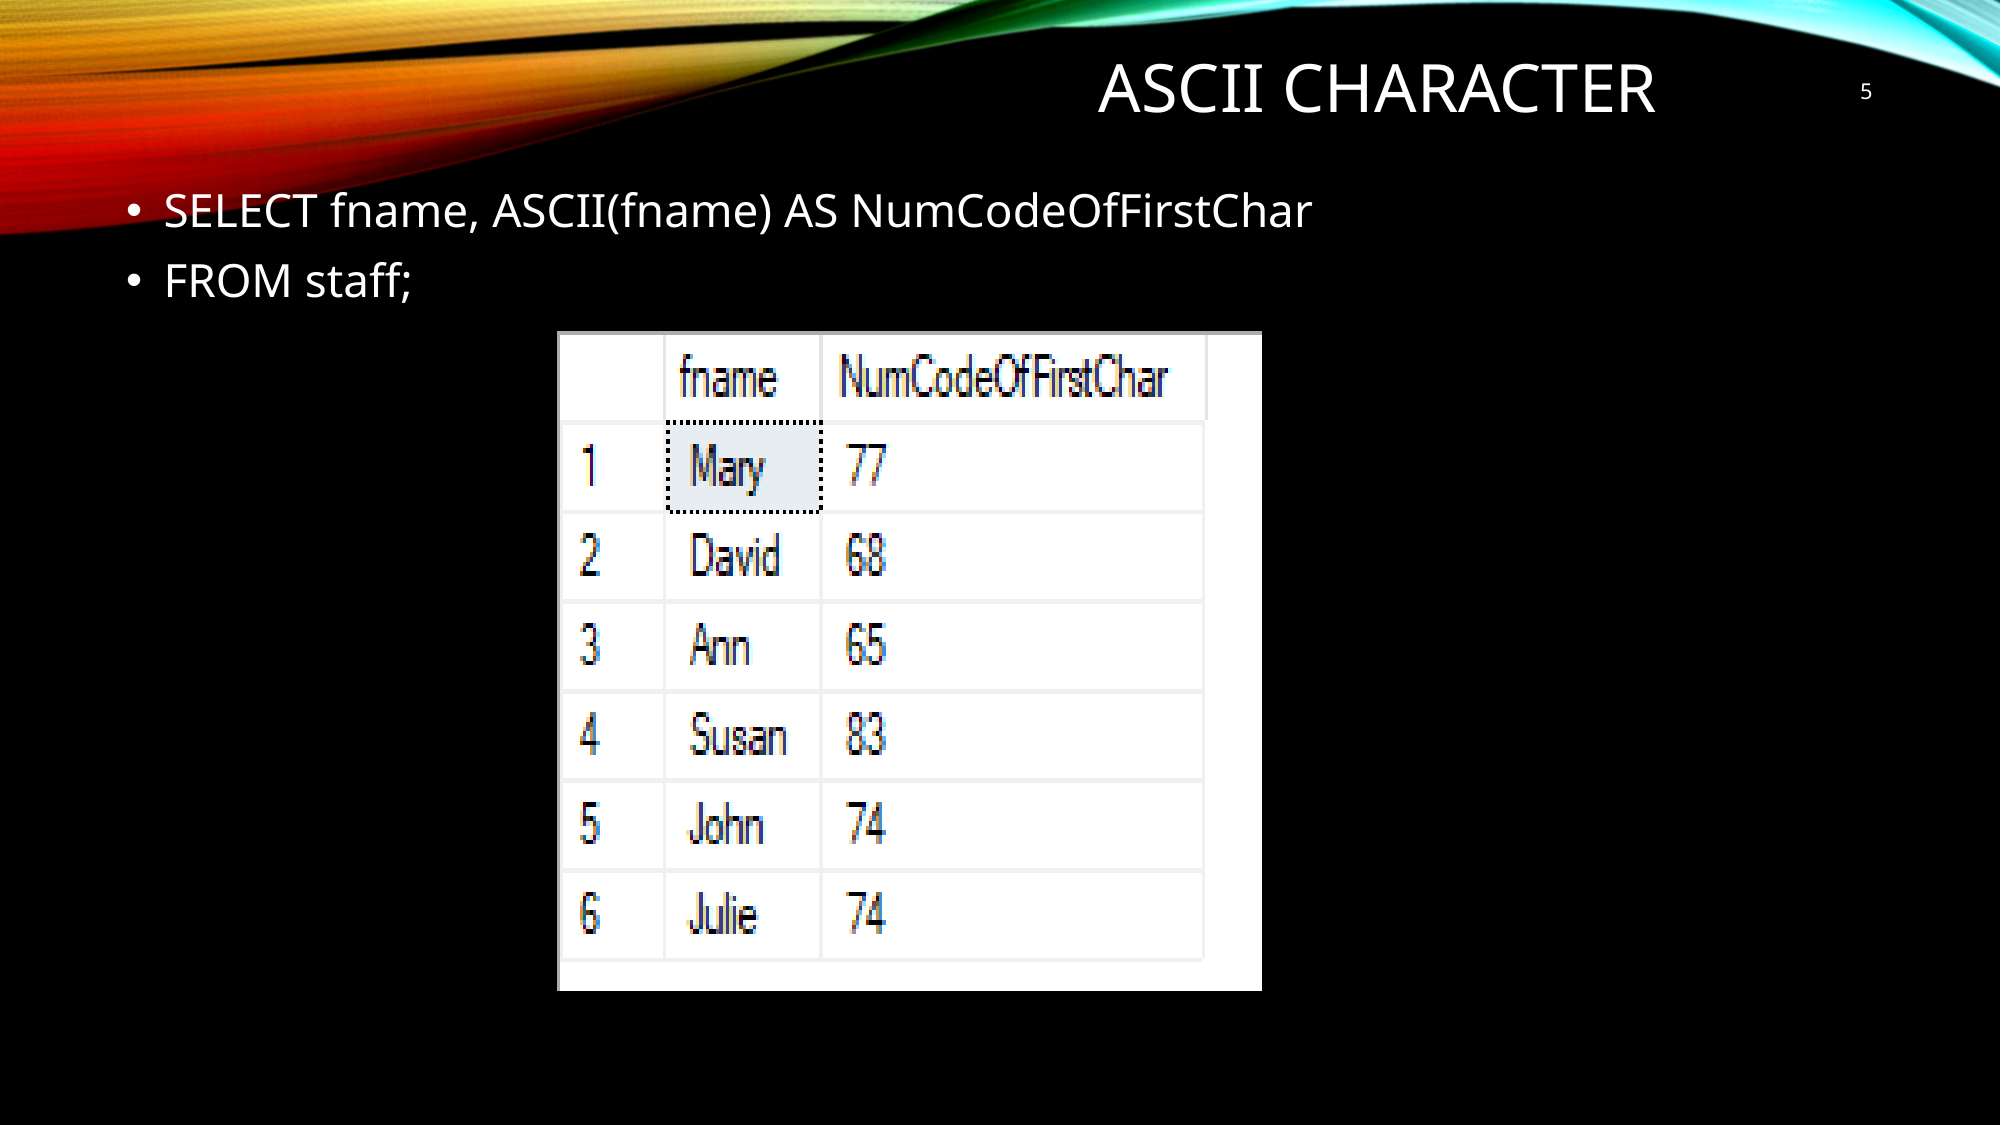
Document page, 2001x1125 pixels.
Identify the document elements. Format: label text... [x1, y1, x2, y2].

list SELECT fname, ASCII(fname) AS NumCodeOfFirstChar FROM staff; [111, 179, 1964, 1089]
picture [0, 0, 2000, 237]
picture [557, 331, 1262, 992]
title ASCII Character [69, 36, 1673, 146]
slide_number 5 [1437, 62, 1888, 123]
